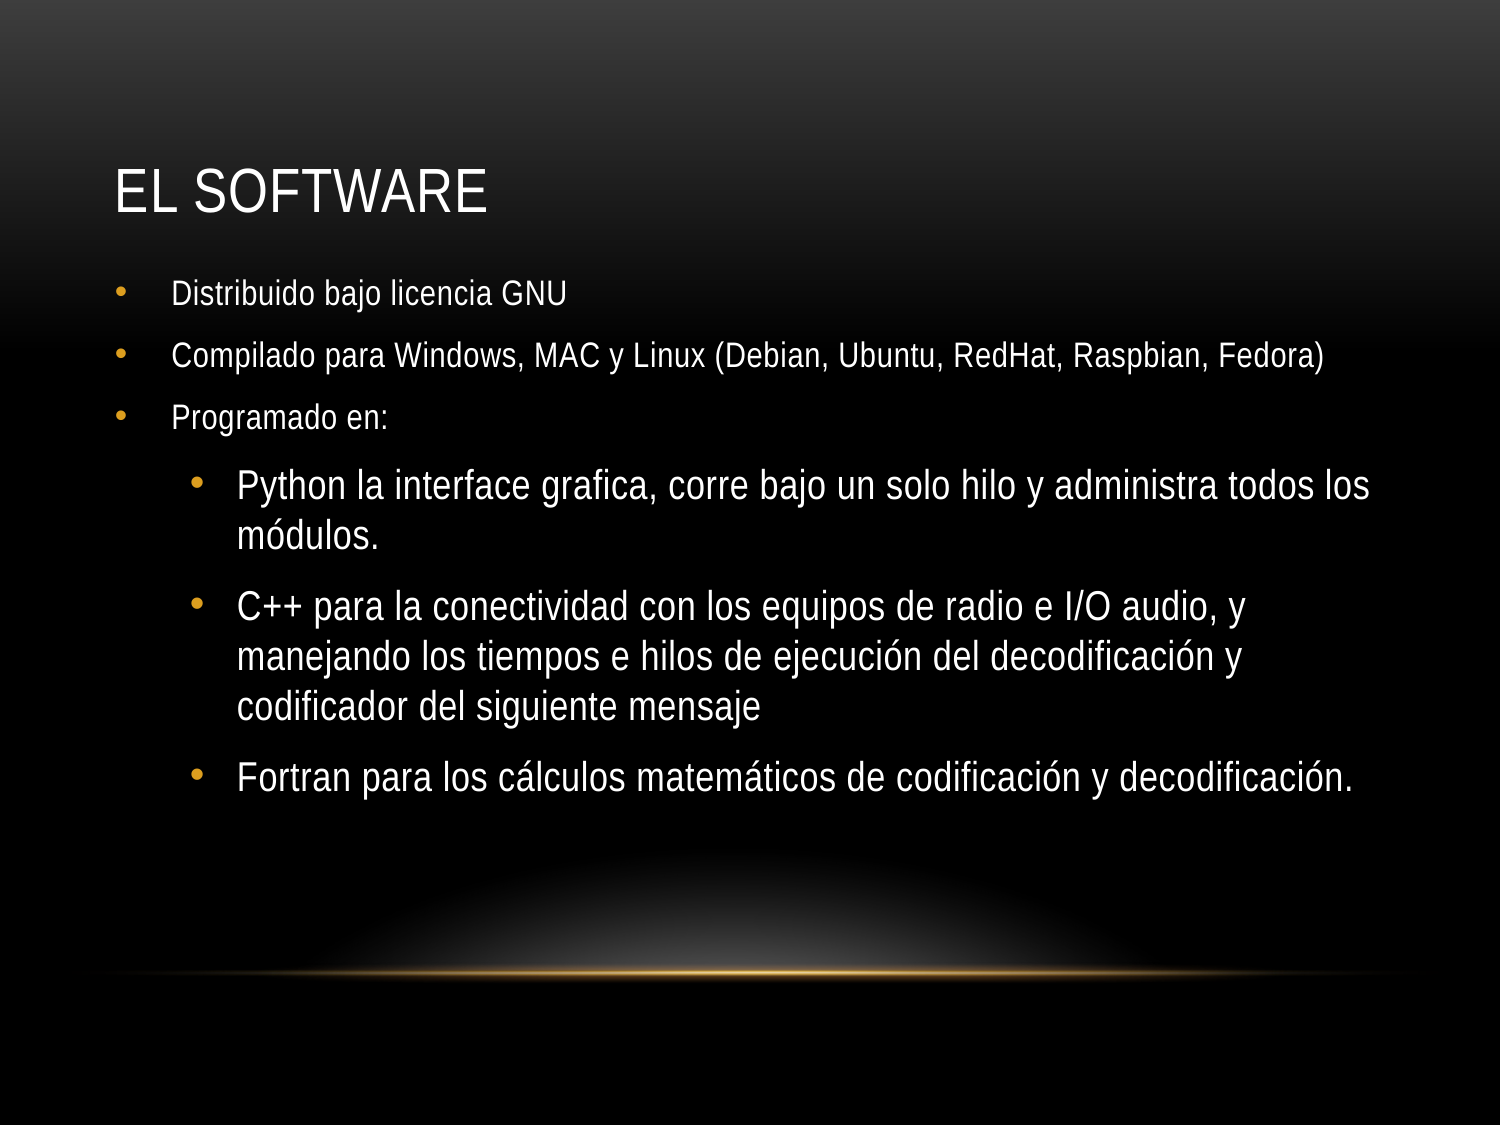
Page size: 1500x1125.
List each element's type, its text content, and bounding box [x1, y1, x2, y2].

title El Software [99, 45, 1400, 233]
picture [0, 0, 1500, 1125]
list Distribuido bajo licencia GNU Compilado para Windows, MAC y Linux (Debian, Ubuntu, RedHat, Raspbian, Fedora) Programado en: Python la interface grafica, corre bajo un solo hilo y administra todos los módulos. C++ para la conectividad con los equipos de radio e I/O audio, y manejando los tiempos e hilos de ejecución del decodificación y codificador del siguiente mensaje Fortran para los cálculos matemáticos de codificación y decodificación. [99, 262, 1400, 938]
